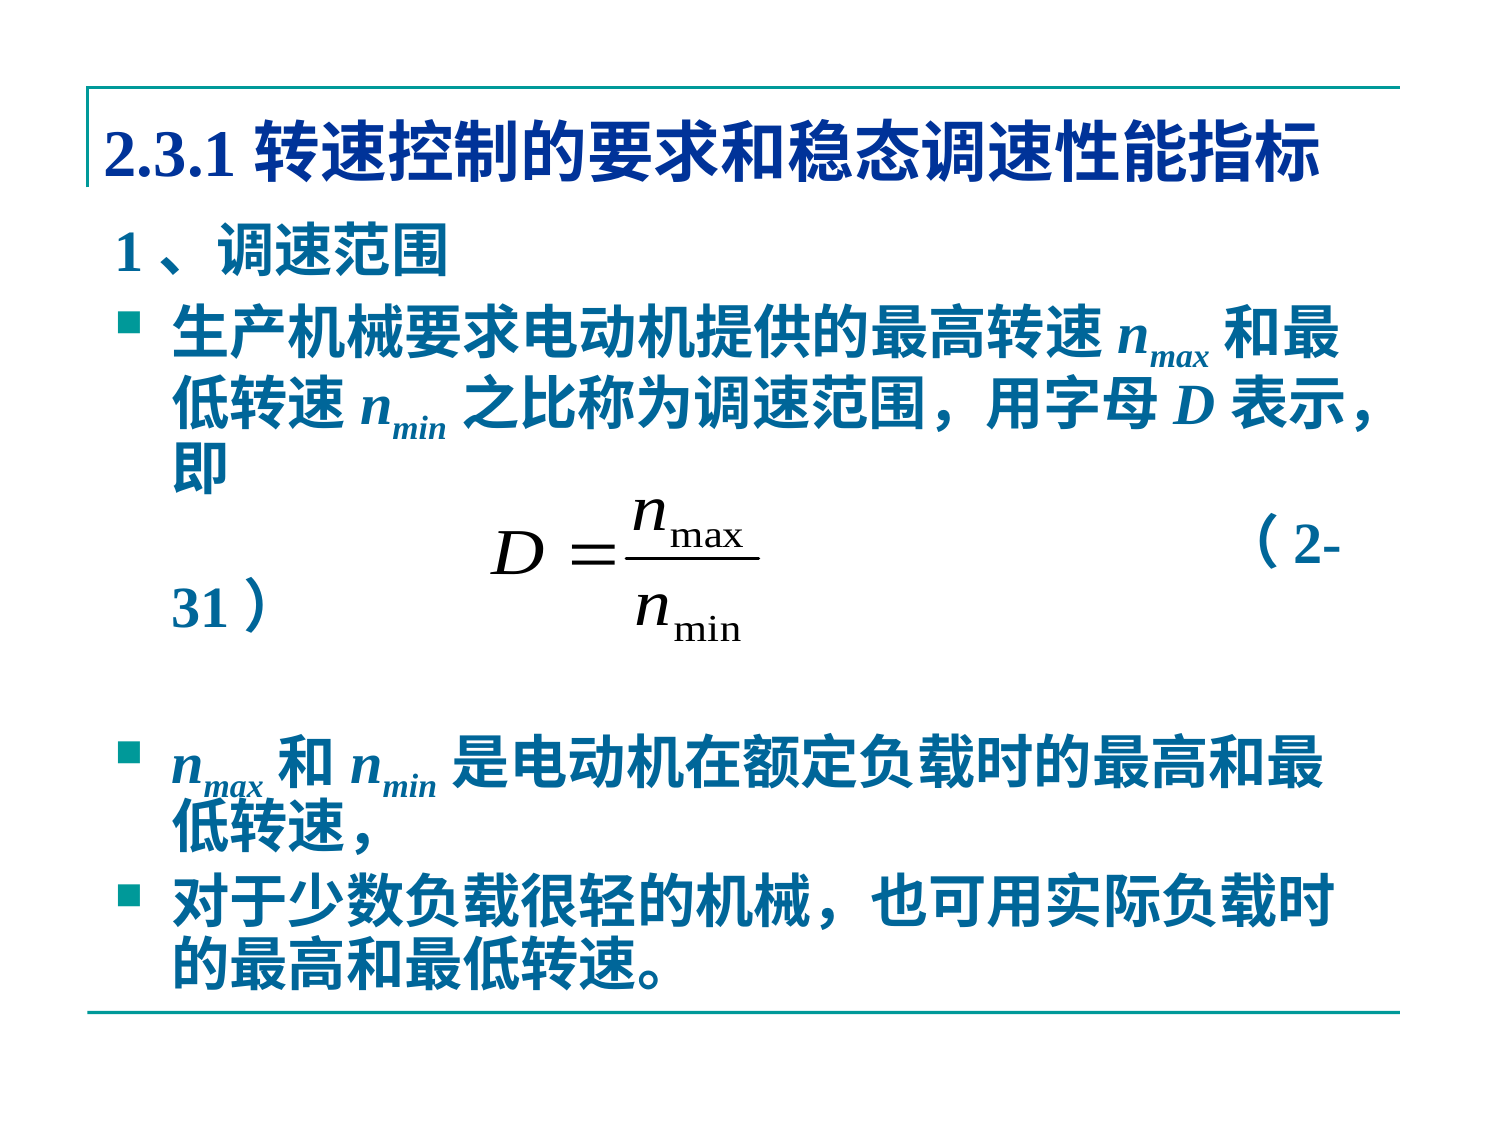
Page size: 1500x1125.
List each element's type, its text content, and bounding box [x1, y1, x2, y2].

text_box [456, 444, 752, 636]
title 2.3.1转速控制的要求和稳态调速性能指标 [88, 101, 1428, 197]
list 1、调速范围 生产机械要求电动机提供的最高转速nmax和最低转速nmin之比称为调速范围，用字母D表示，即 （2-31） nmax和nmin是电动机在额定负载时的最高和最低转速， 对于少数负载很轻的机械，也可用实际负载时的最高和最低转速。 [99, 213, 1388, 529]
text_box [477, 465, 773, 657]
list 1、调速范围 生产机械要求电动机提供的最高转速nmax和最低转速nmin之比称为调速范围，用字母D表示，即 （2-31） nmax和nmin是电动机在额定负载时的最高和最低转速， 对于少数负载很轻的机械，也可用实际负载时的最高和最低转速。 [99, 530, 1388, 1006]
